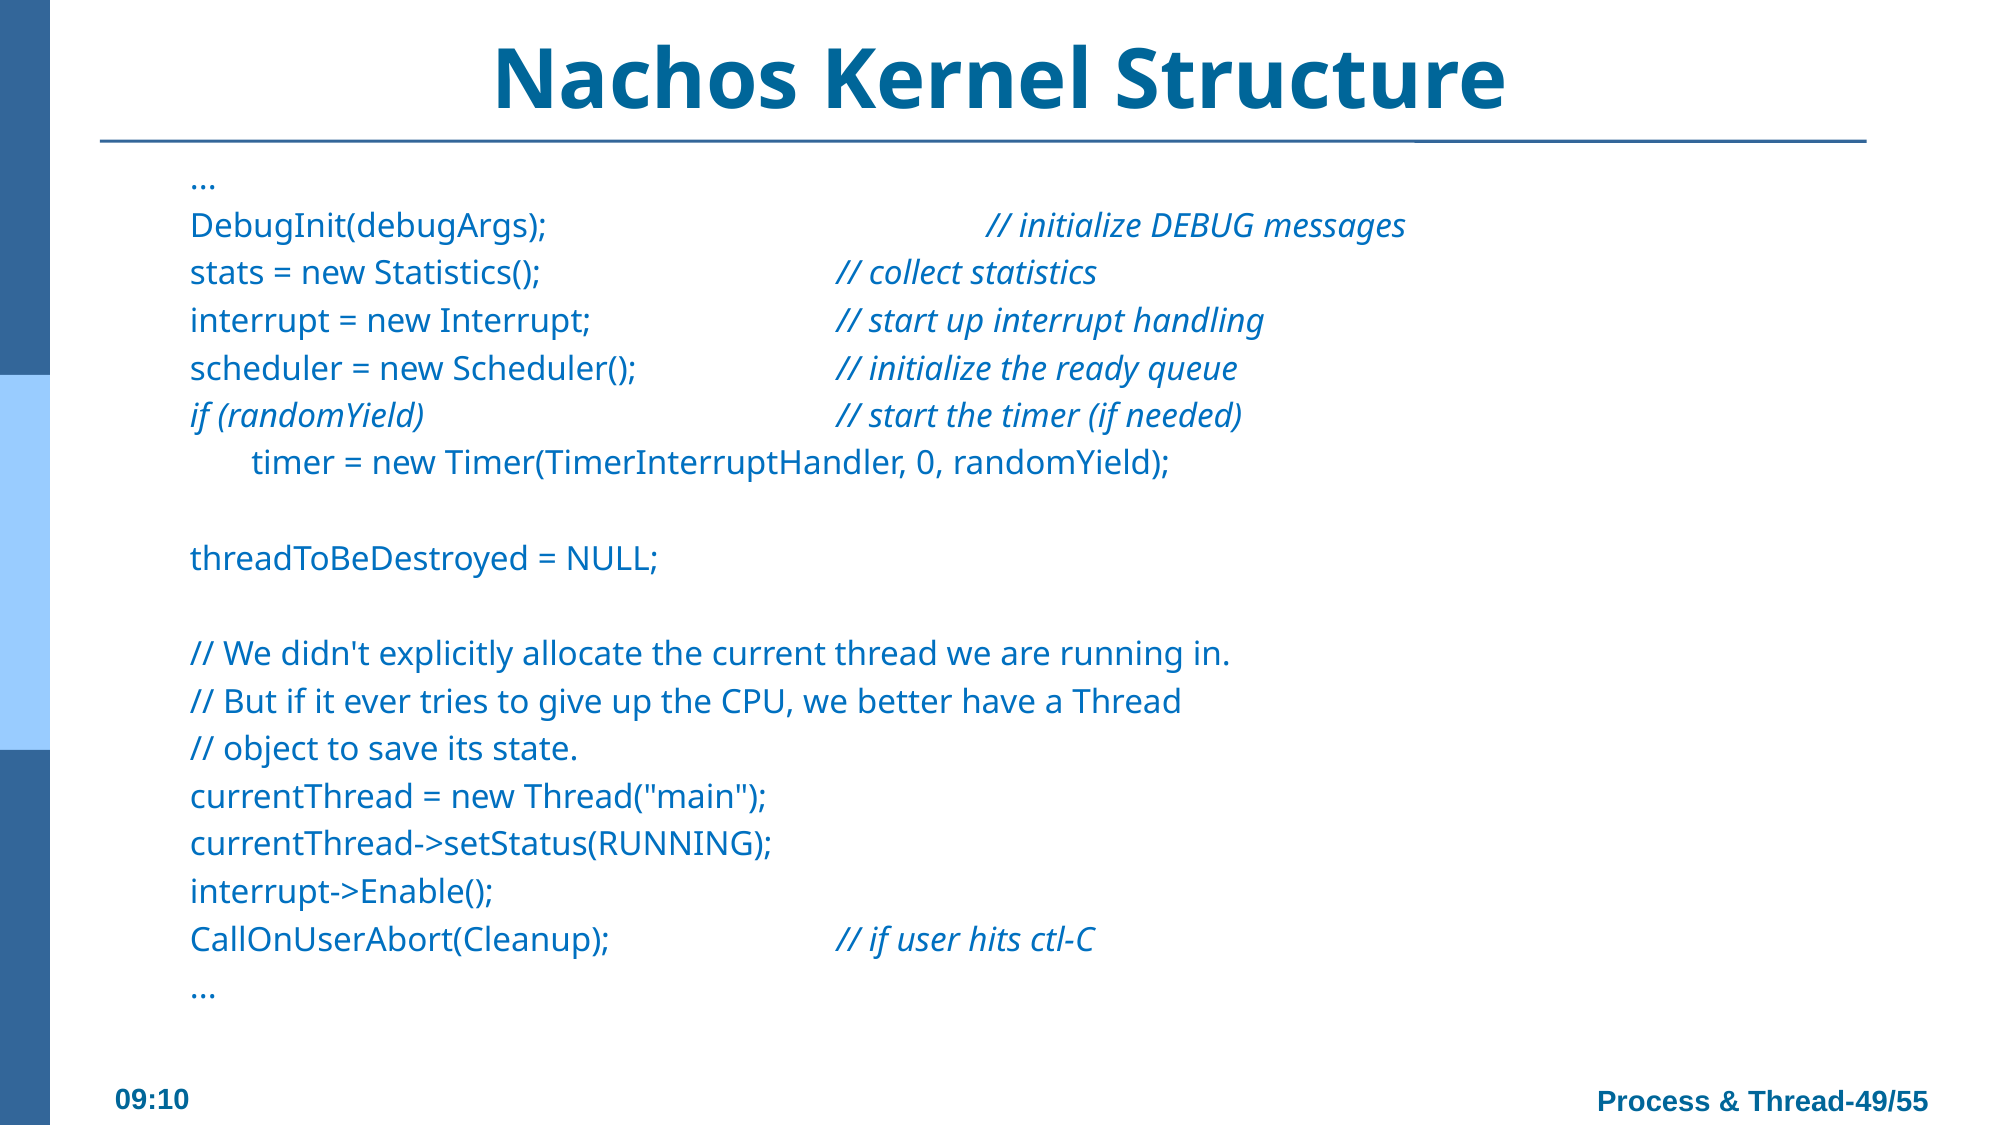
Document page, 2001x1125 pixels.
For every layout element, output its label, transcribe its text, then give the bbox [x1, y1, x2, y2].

title Nachos Kernel Structure [99, 38, 1900, 133]
list ... DebugInit(debugArgs); // initialize DEBUG messages stats = new Statistics(); // collect statistics interrupt = new Interrupt; // start up interrupt handling scheduler = new Scheduler(); // initialize the ready queue if (randomYield) // start the timer (if needed) timer = new Timer(TimerInterruptHandler, 0, randomYield); threadToBeDestroyed = NULL; // We didn't explicitly allocate the current thread we are running in. // But if it ever tries to give up the CPU, we better have a Thread // object to save its state. currentThread = new Thread("main"); currentThread->setStatus(RUNNING); interrupt->Enable(); CallOnUserAbort(Cleanup); // if user hits ctl-C ... [99, 153, 1900, 913]
